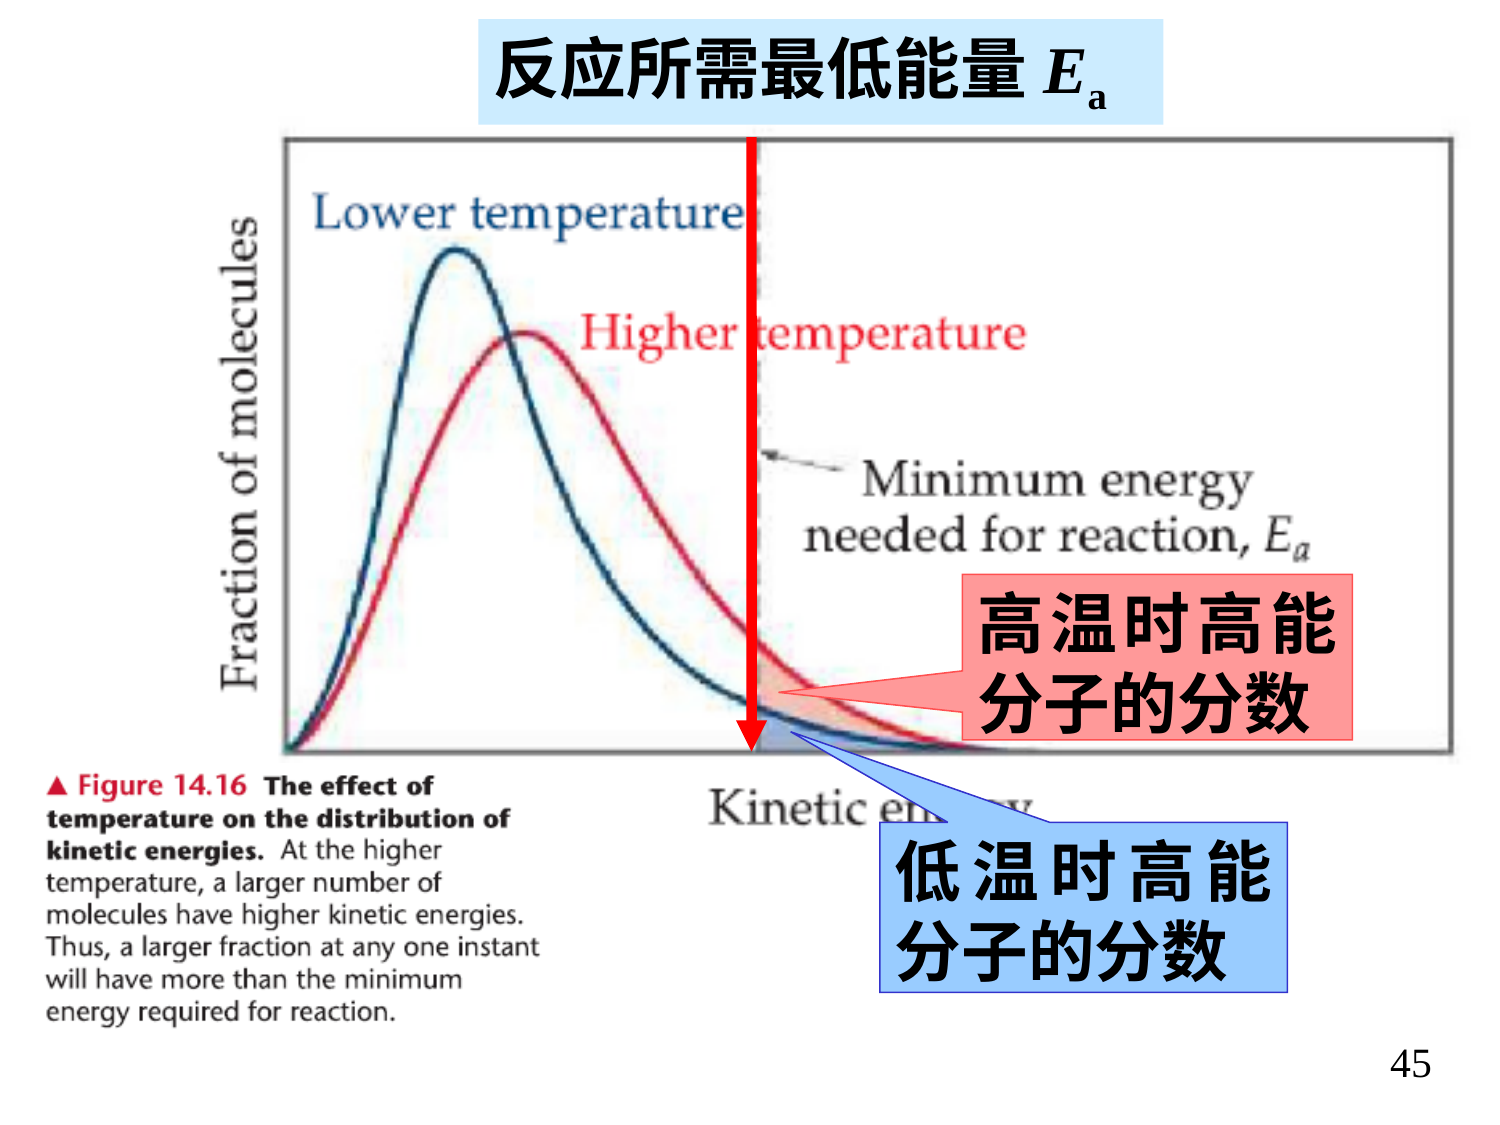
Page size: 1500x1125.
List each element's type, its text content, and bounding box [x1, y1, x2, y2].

text_box 低温时高能分子的分数 [879, 853, 1288, 993]
picture [29, 113, 1471, 1036]
text_box 反应所需最低能量Ea [478, 19, 1164, 113]
